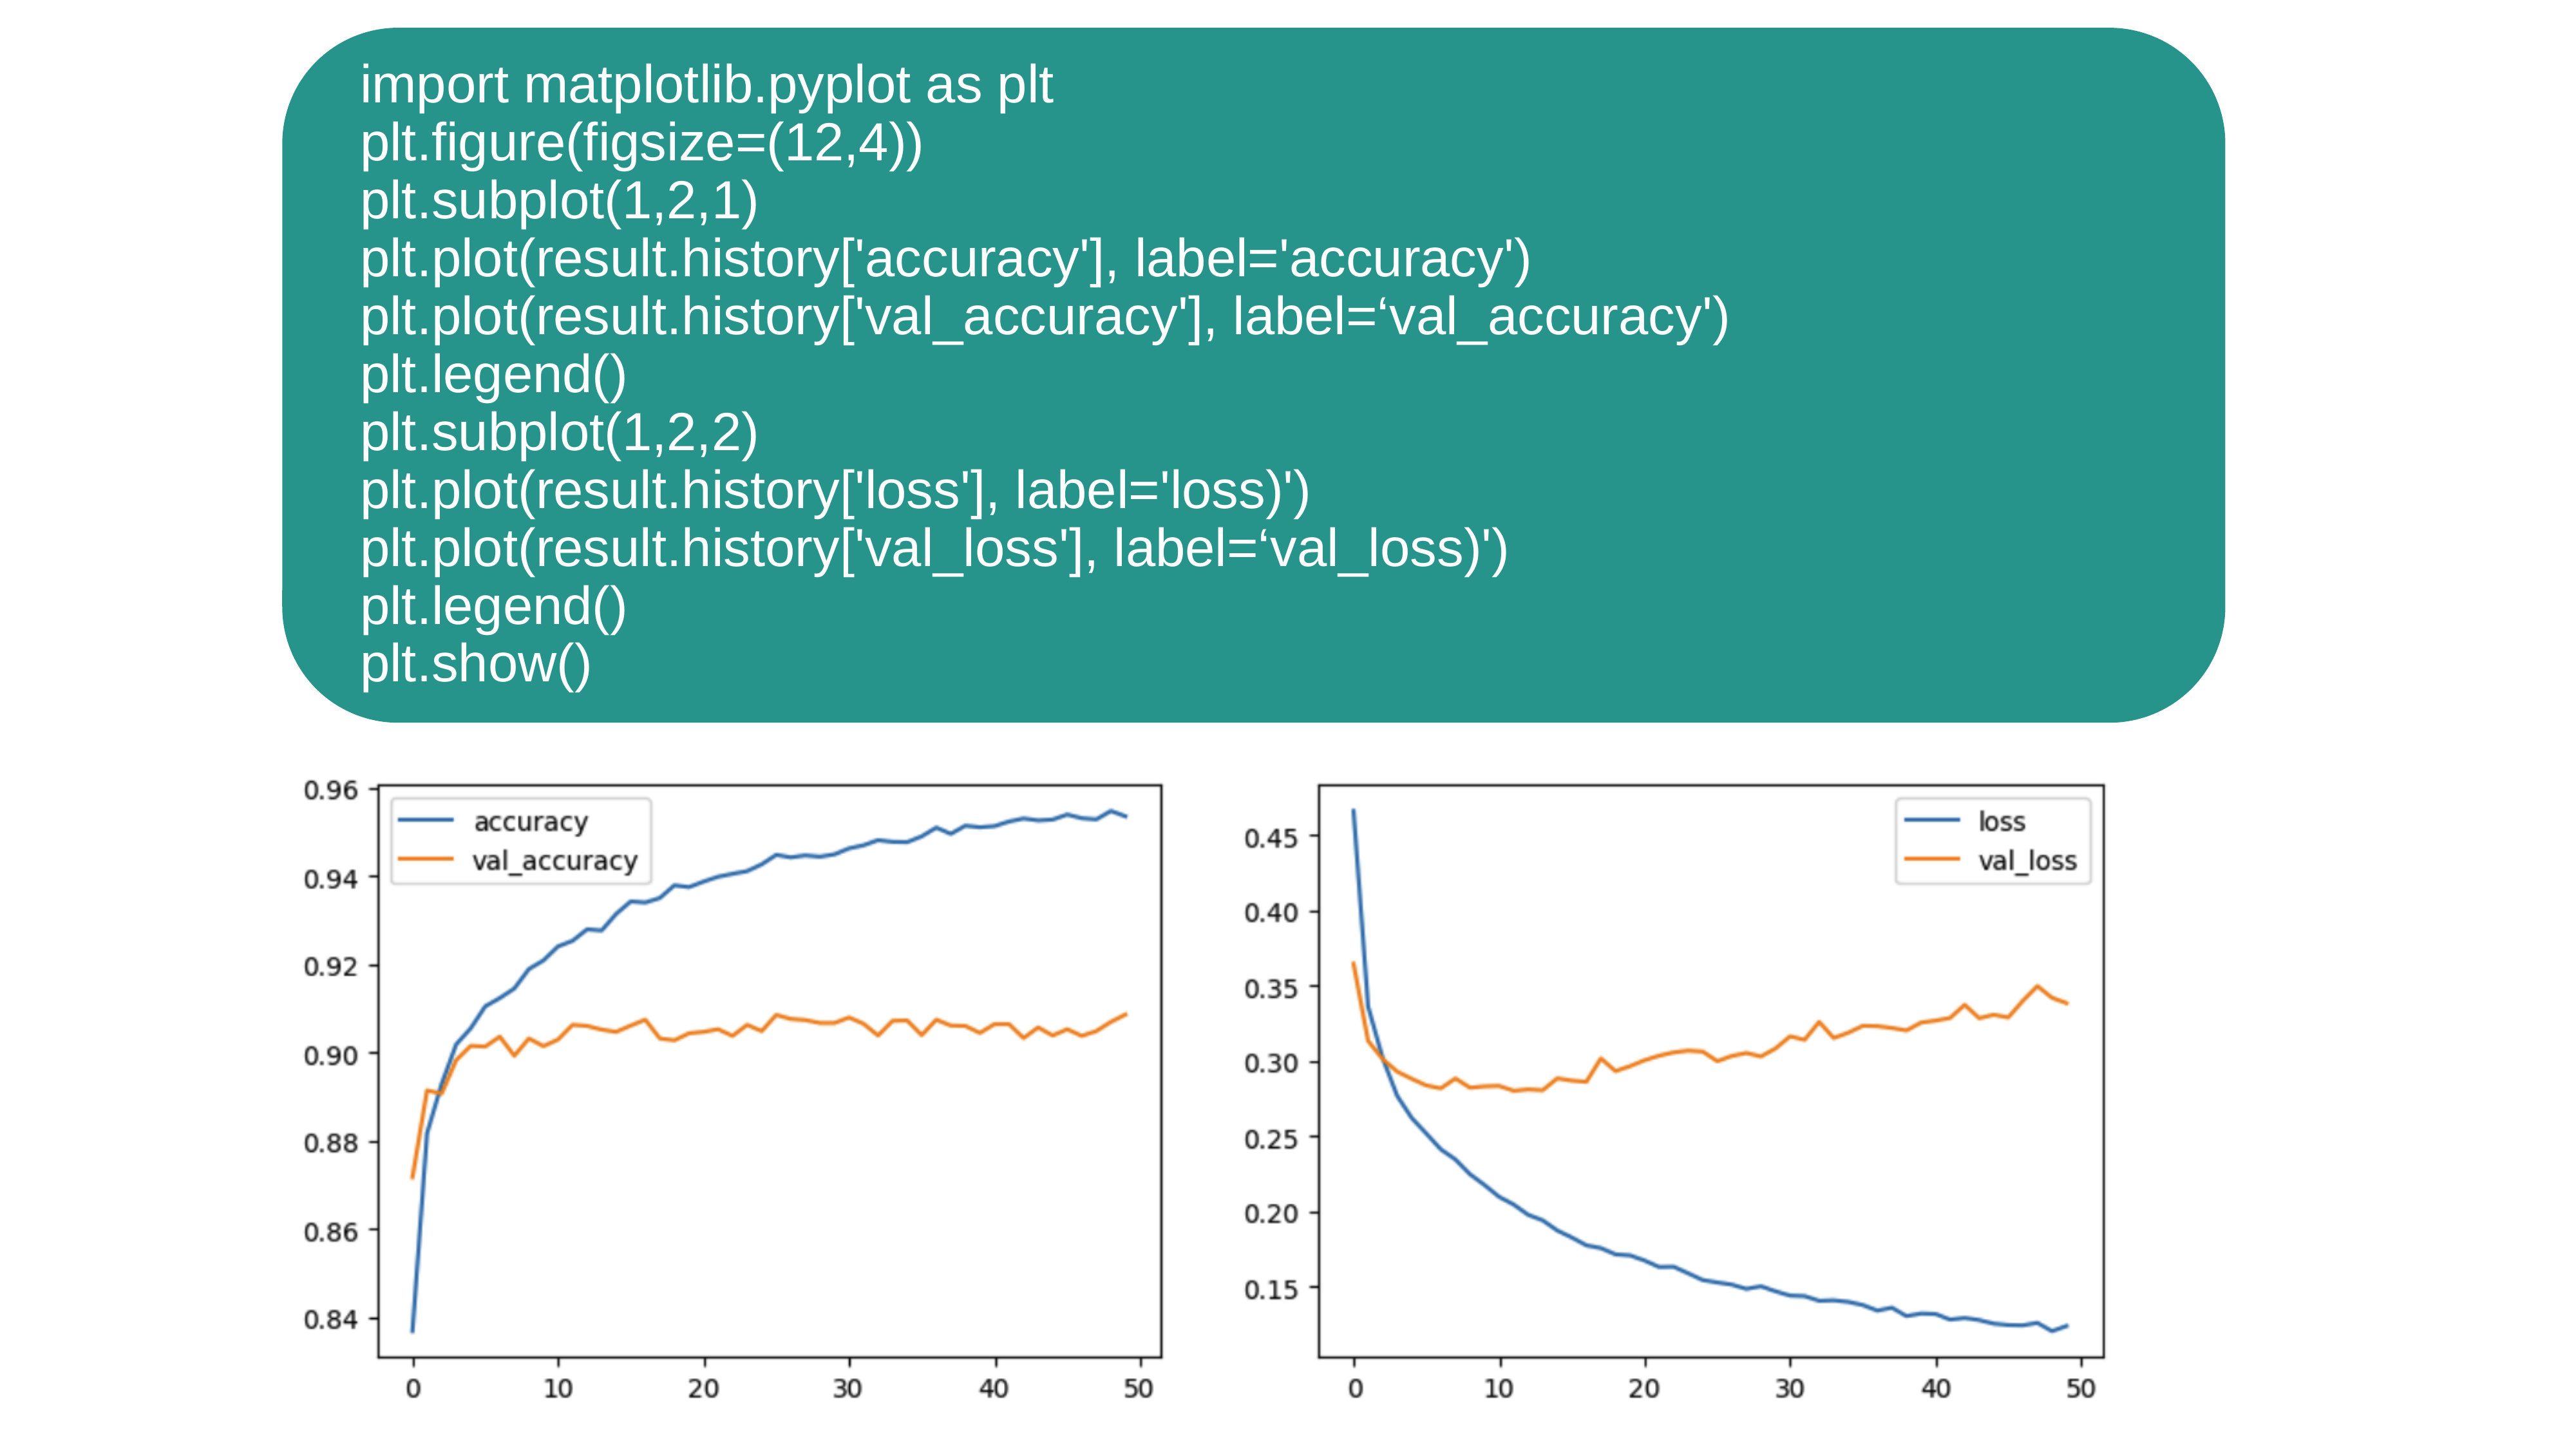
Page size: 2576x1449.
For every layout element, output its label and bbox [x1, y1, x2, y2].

picture [282, 760, 2117, 1422]
text_box [282, 28, 2226, 723]
